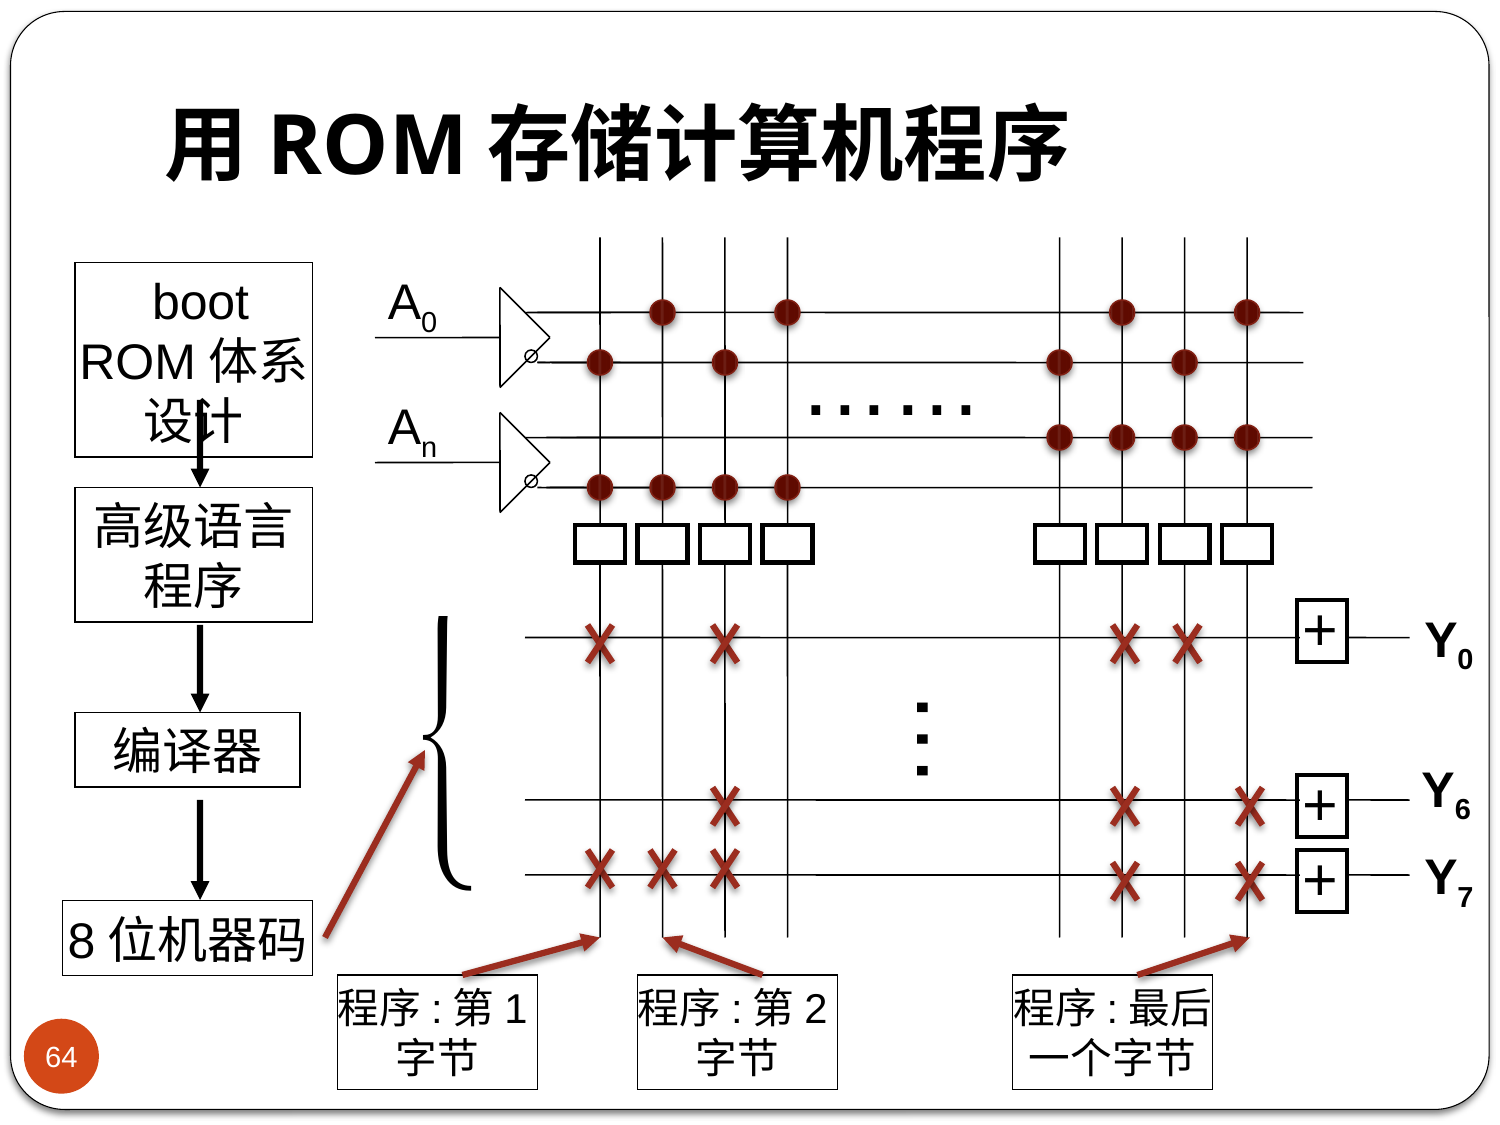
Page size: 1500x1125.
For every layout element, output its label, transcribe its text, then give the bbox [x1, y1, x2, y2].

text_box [1012, 947, 1251, 1092]
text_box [637, 947, 838, 1092]
text_box [193, 624, 207, 713]
text_box [322, 850, 368, 939]
text_box 8位机器码 [62, 900, 313, 976]
text_box [193, 399, 207, 488]
text_box 高级语言程序 [74, 487, 313, 623]
text_box 程序:第1字节 [337, 974, 538, 1090]
title 用ROM存储计算机程序 [150, 19, 1425, 207]
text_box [374, 237, 1500, 938]
text_box [193, 799, 207, 901]
text_box [461, 947, 578, 979]
slide_number 64 [23, 1018, 99, 1094]
text_box boot ROM体系设计 [74, 262, 313, 458]
text_box 编译器 [74, 712, 300, 788]
